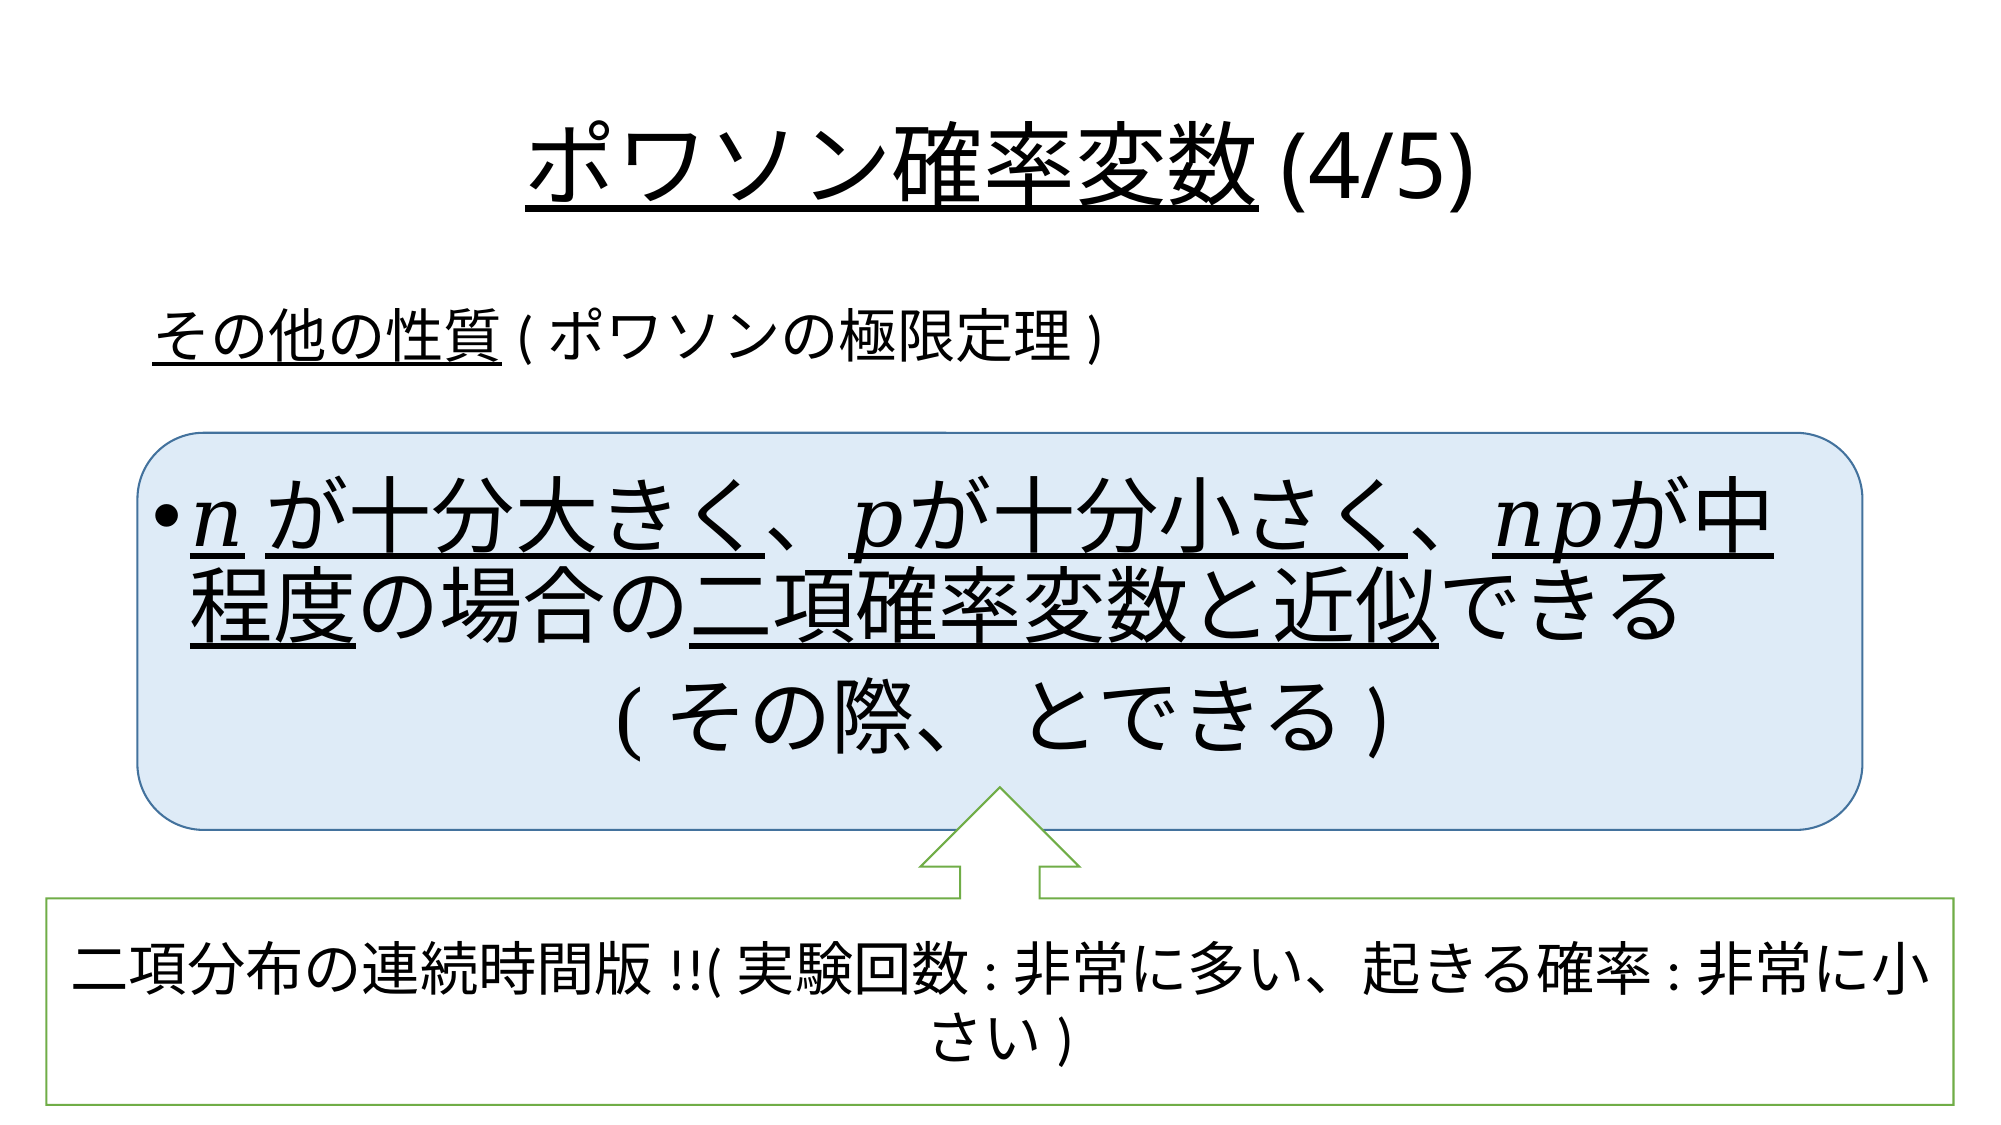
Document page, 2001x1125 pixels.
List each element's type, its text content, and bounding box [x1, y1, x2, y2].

text_box 二項分布の連続時間版!!(実験回数:非常に多い、起きる確率:非常に小さい) [45, 785, 1955, 1106]
text_box [136, 431, 1864, 831]
title ポワソン確率変数(4/5) [137, 59, 1863, 278]
